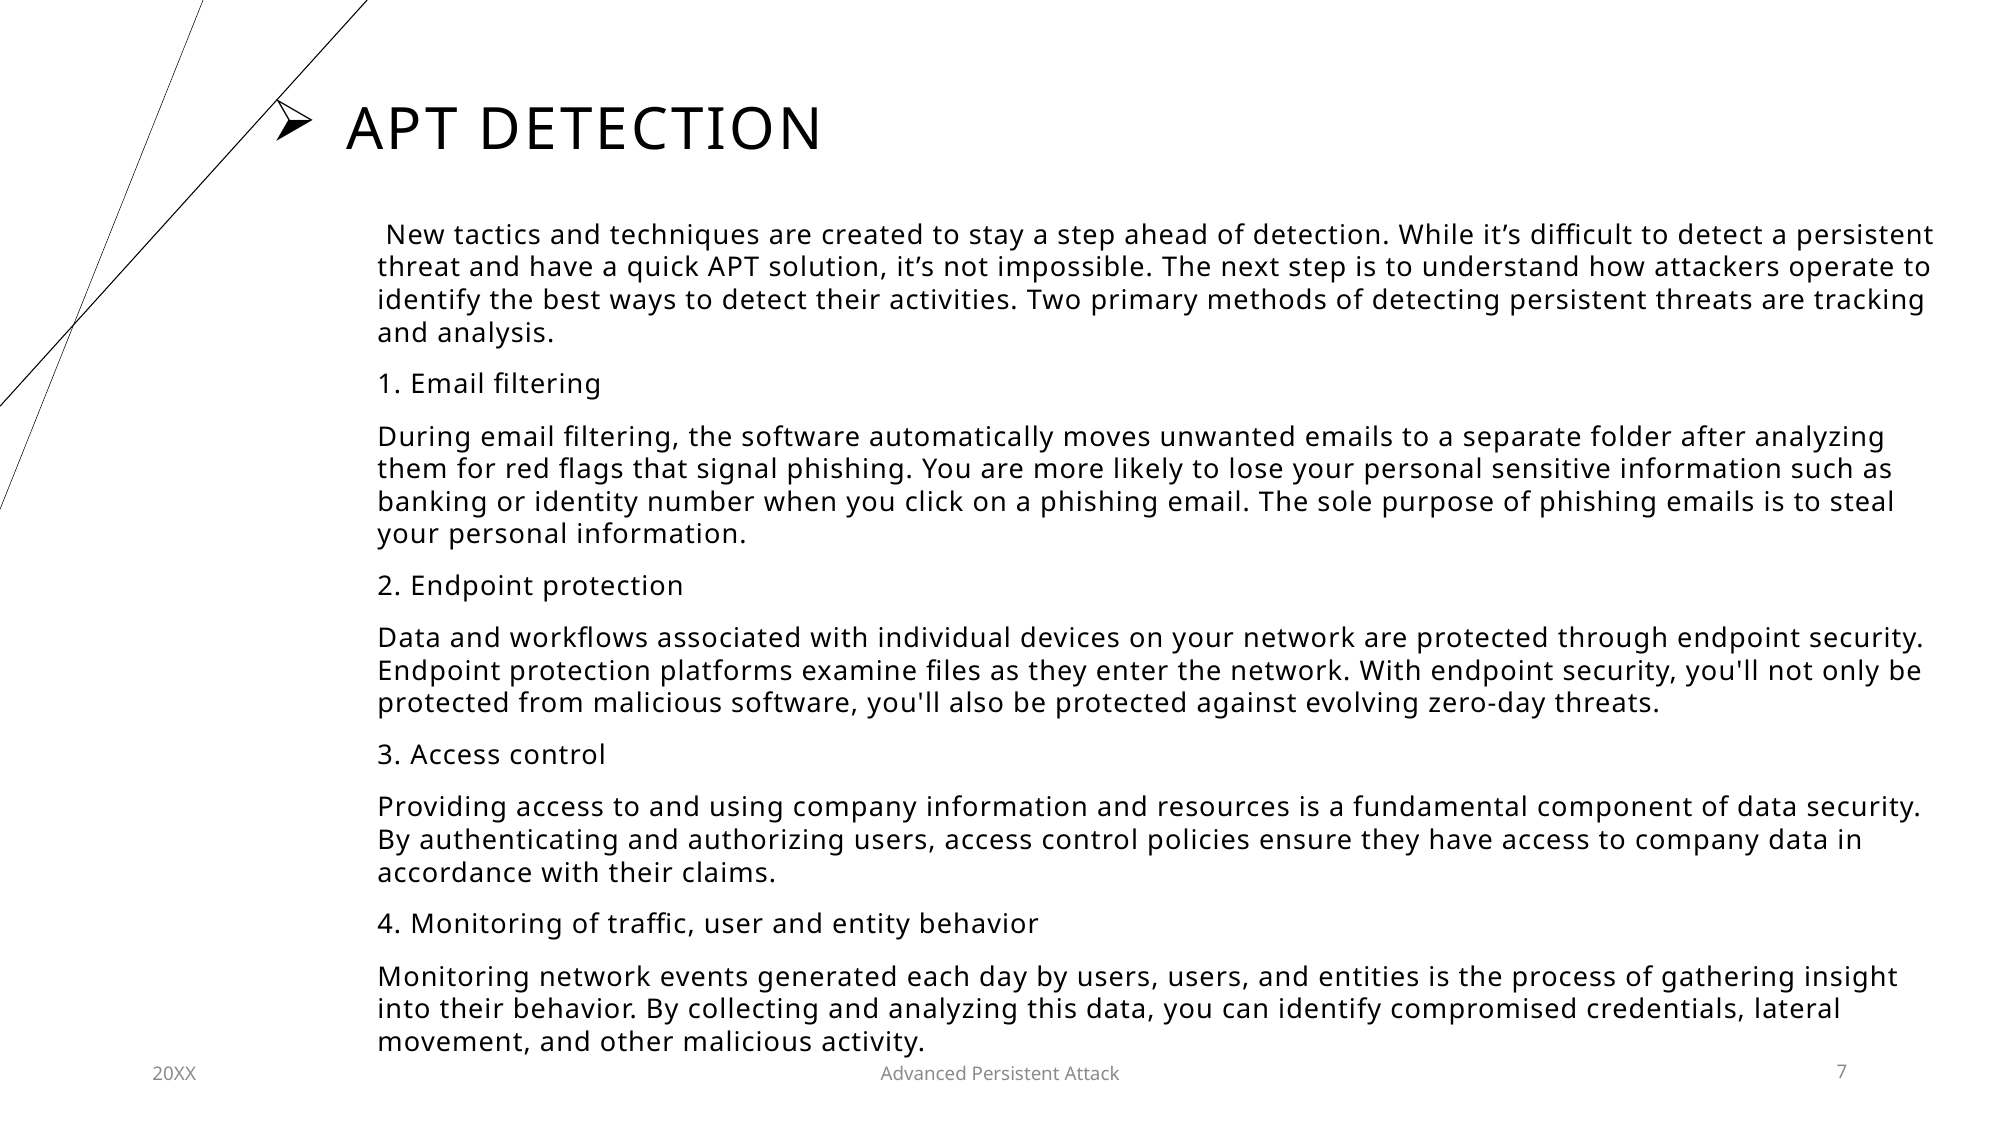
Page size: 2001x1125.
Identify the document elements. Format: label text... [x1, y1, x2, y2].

slide_number 7 [1412, 1042, 1863, 1103]
title APT Detection [249, 22, 848, 240]
slide_number 20XX [137, 1042, 588, 1103]
list New tactics and techniques are created to stay a step ahead of detection. While it’s difficult to detect a persistent threat and have a quick APT solution, it’s not impossible. The next step is to understand how attackers operate to identify the best ways to detect their activities. Two primary methods of detecting persistent threats are tracking and analysis. 1. Email filtering During email filtering, the software automatically moves unwanted emails to a separate folder after analyzing them for red flags that signal phishing. You are more likely to lose your personal sensitive information such as banking or identity number when you click on a phishing email. The sole purpose of phishing emails is to steal your personal information. 2. Endpoint protection Data and workflows associated with individual devices on your network are protected through endpoint security. Endpoint protection platforms examine files as they enter the network. With endpoint security, you'll not only be protected from malicious software, you'll also be protected against evolving zero-day threats. 3. Access control Providing access to and using company information and resources is a fundamental component of data security. By authenticating and authorizing users, access control policies ensure they have access to company data in accordance with their claims. 4. Monitoring of traffic, user and entity behavior Monitoring network events generated each day by users, users, and entities is the process of gathering insight into their behavior. By collecting and analyzing this data, you can identify compromised credentials, lateral movement, and other malicious activity. [362, 209, 1969, 1073]
footer Advanced Persistent Attack [662, 1042, 1338, 1103]
